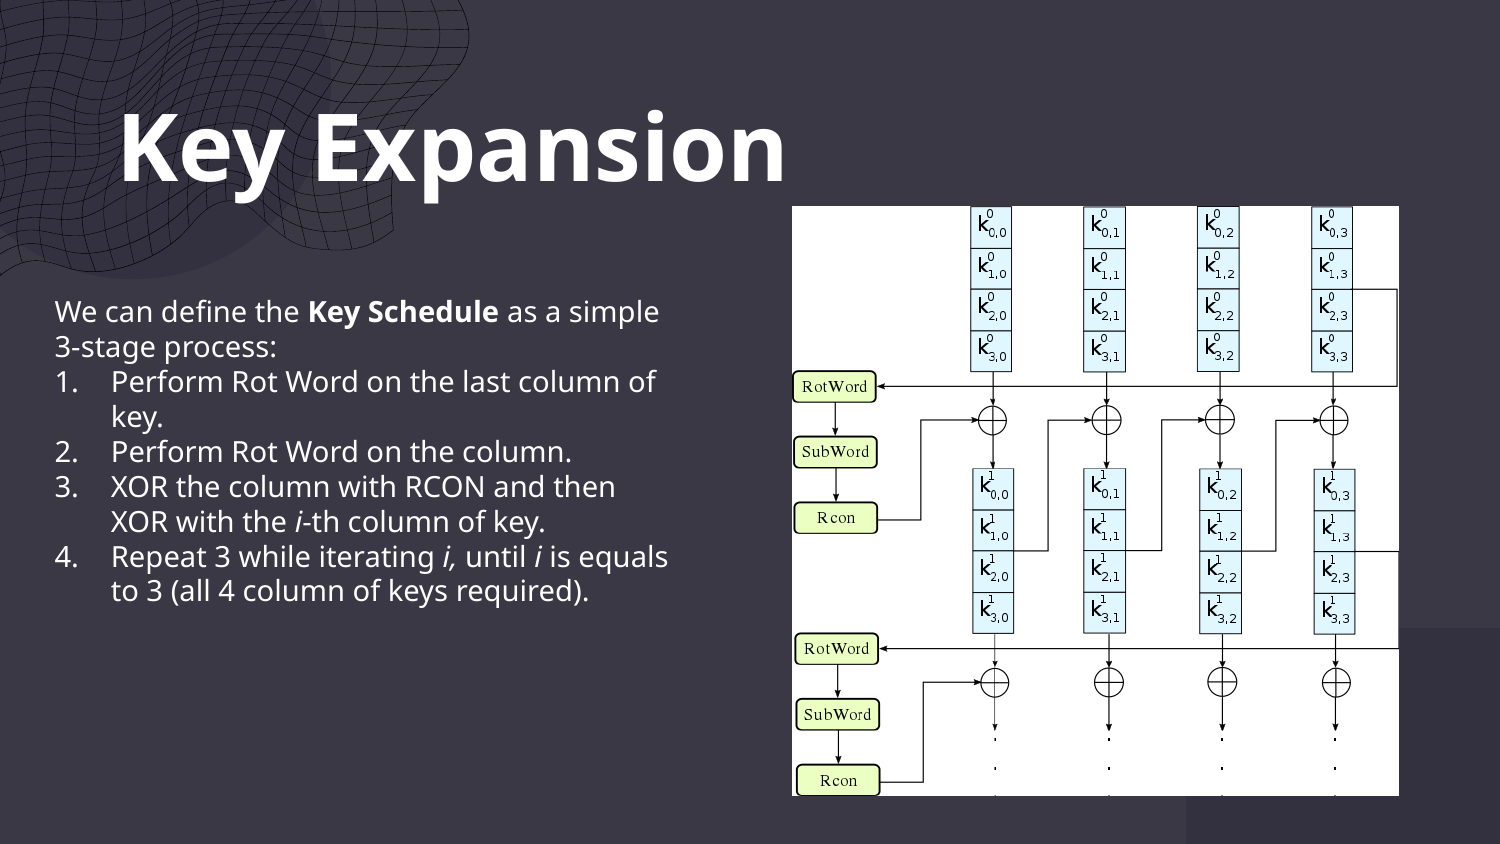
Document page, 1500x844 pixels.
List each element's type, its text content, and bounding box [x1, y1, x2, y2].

picture [792, 206, 1399, 797]
title Key Expansion [101, 72, 1399, 167]
text_box We can define the Key Schedule as a simple 3-stage process: Perform Rot Word on the last column of key. Perform Rot Word on the column. XOR the column with RCON and then XOR with the i-th column of key. Repeat 3 while iterating i, until i is equals to 3 (all 4 column of keys required). [15, 278, 695, 805]
